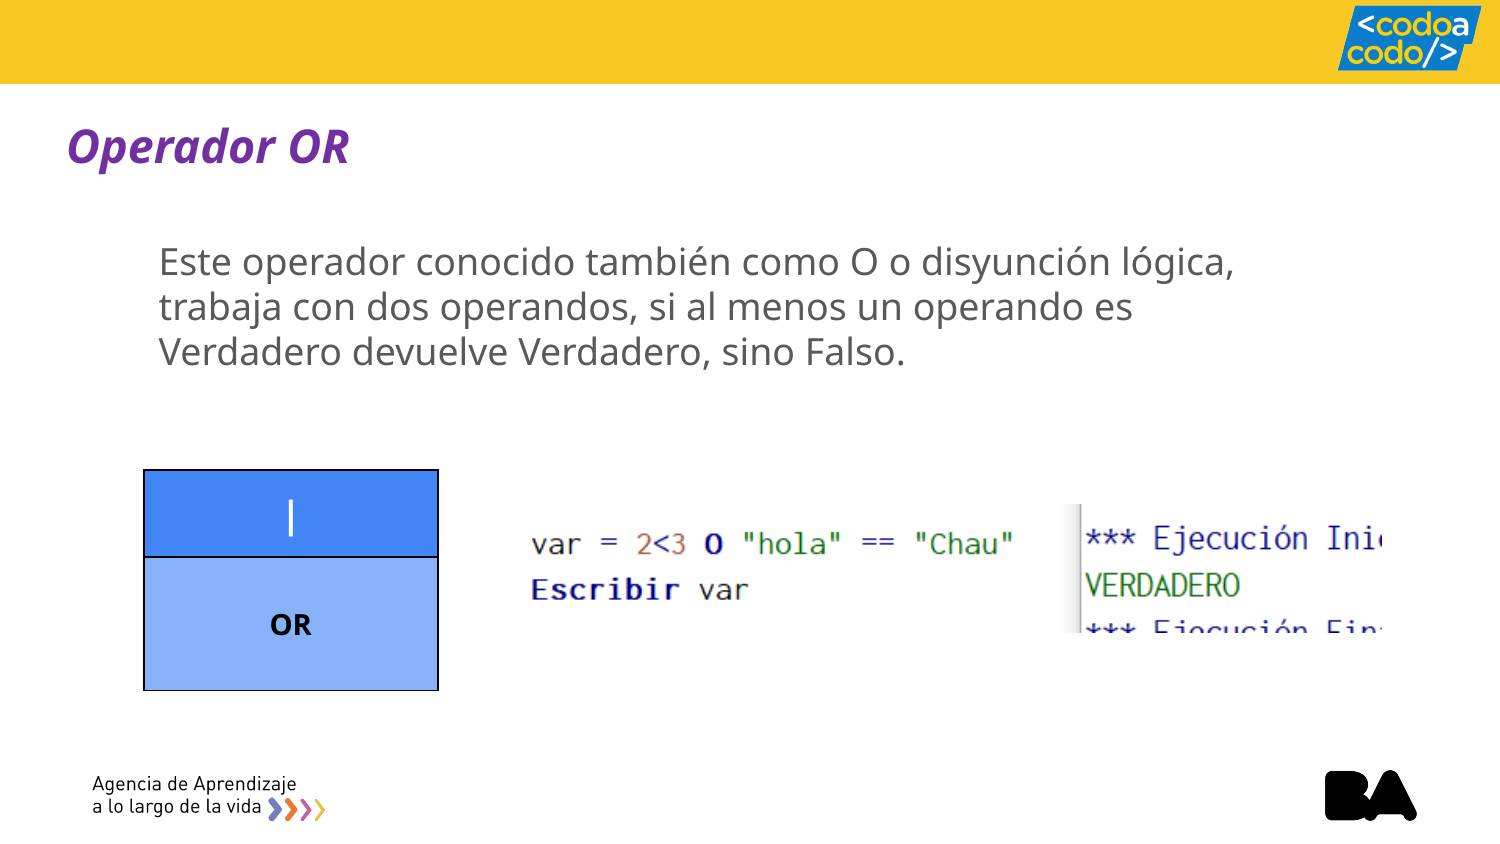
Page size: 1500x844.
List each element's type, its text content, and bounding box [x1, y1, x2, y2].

table_header OR [145, 558, 437, 690]
picture [1325, 770, 1417, 821]
picture [519, 503, 1382, 633]
picture [1337, 5, 1482, 71]
picture [70, 756, 344, 835]
title Operador OR [51, 98, 1446, 192]
text_box Este operador conocido también como O o disyunción lógica, trabaja con dos operandos, si al menos un operando es Verdadero devuelve Verdadero, sino Falso. [143, 230, 1279, 416]
table_header | [145, 471, 437, 556]
